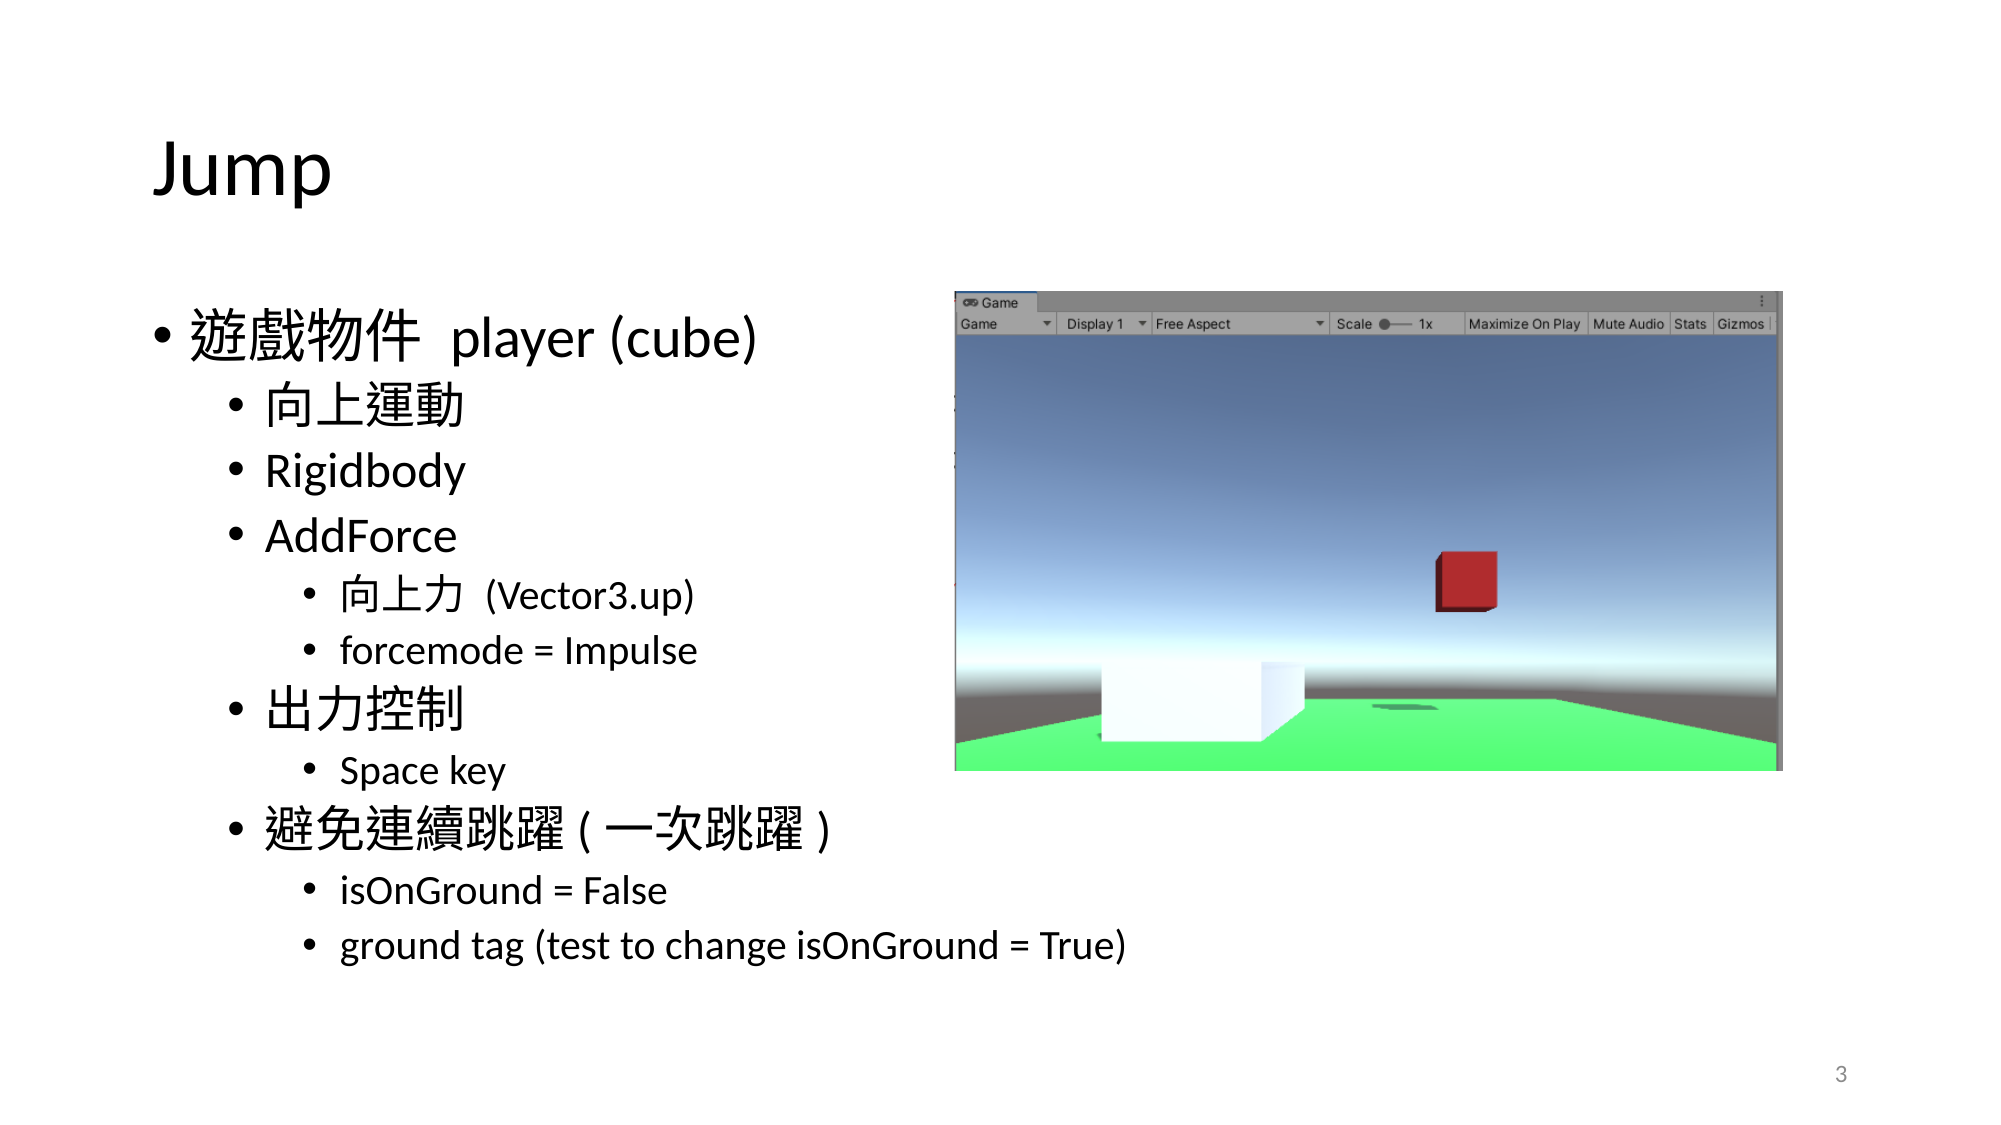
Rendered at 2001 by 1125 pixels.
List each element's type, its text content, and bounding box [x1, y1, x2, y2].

list 遊戲物件 player (cube) 向上運動 Rigidbody AddForce 向上力 (Vector3.up) forcemode = Impulse 出力控制 Space key 避免連續跳躍(一次跳躍) isOnGround = False ground tag (test to change isOnGround = True) [137, 299, 1863, 1014]
slide_number 3 [1412, 1042, 1863, 1103]
title Jump [137, 59, 1863, 278]
picture [954, 291, 1783, 771]
